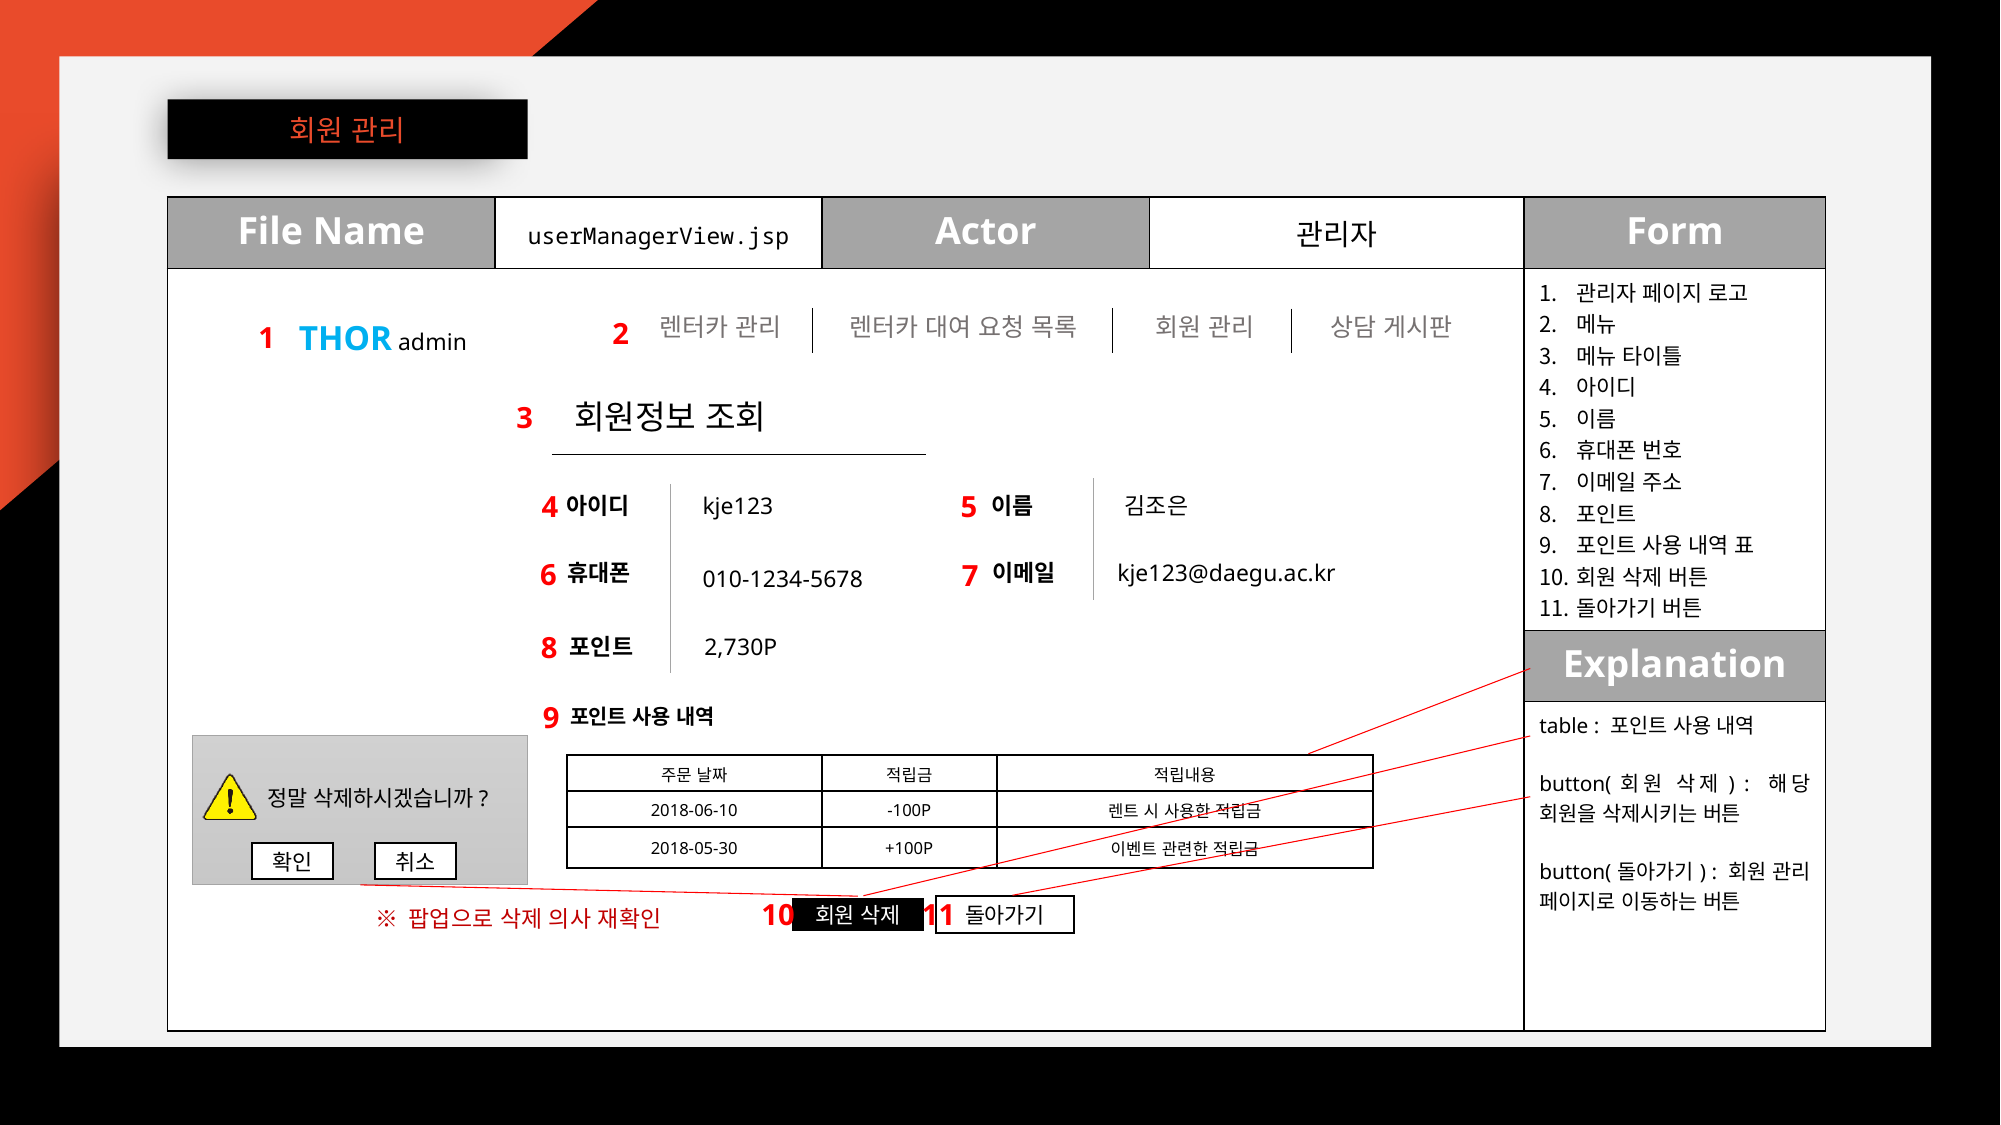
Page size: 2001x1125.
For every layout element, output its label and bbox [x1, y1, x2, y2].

text_box [863, 735, 1531, 896]
picture [202, 773, 257, 820]
text_box [0, 0, 1932, 1047]
text_box [1012, 796, 1531, 896]
text_box [1308, 668, 1531, 735]
text_box [360, 884, 858, 897]
